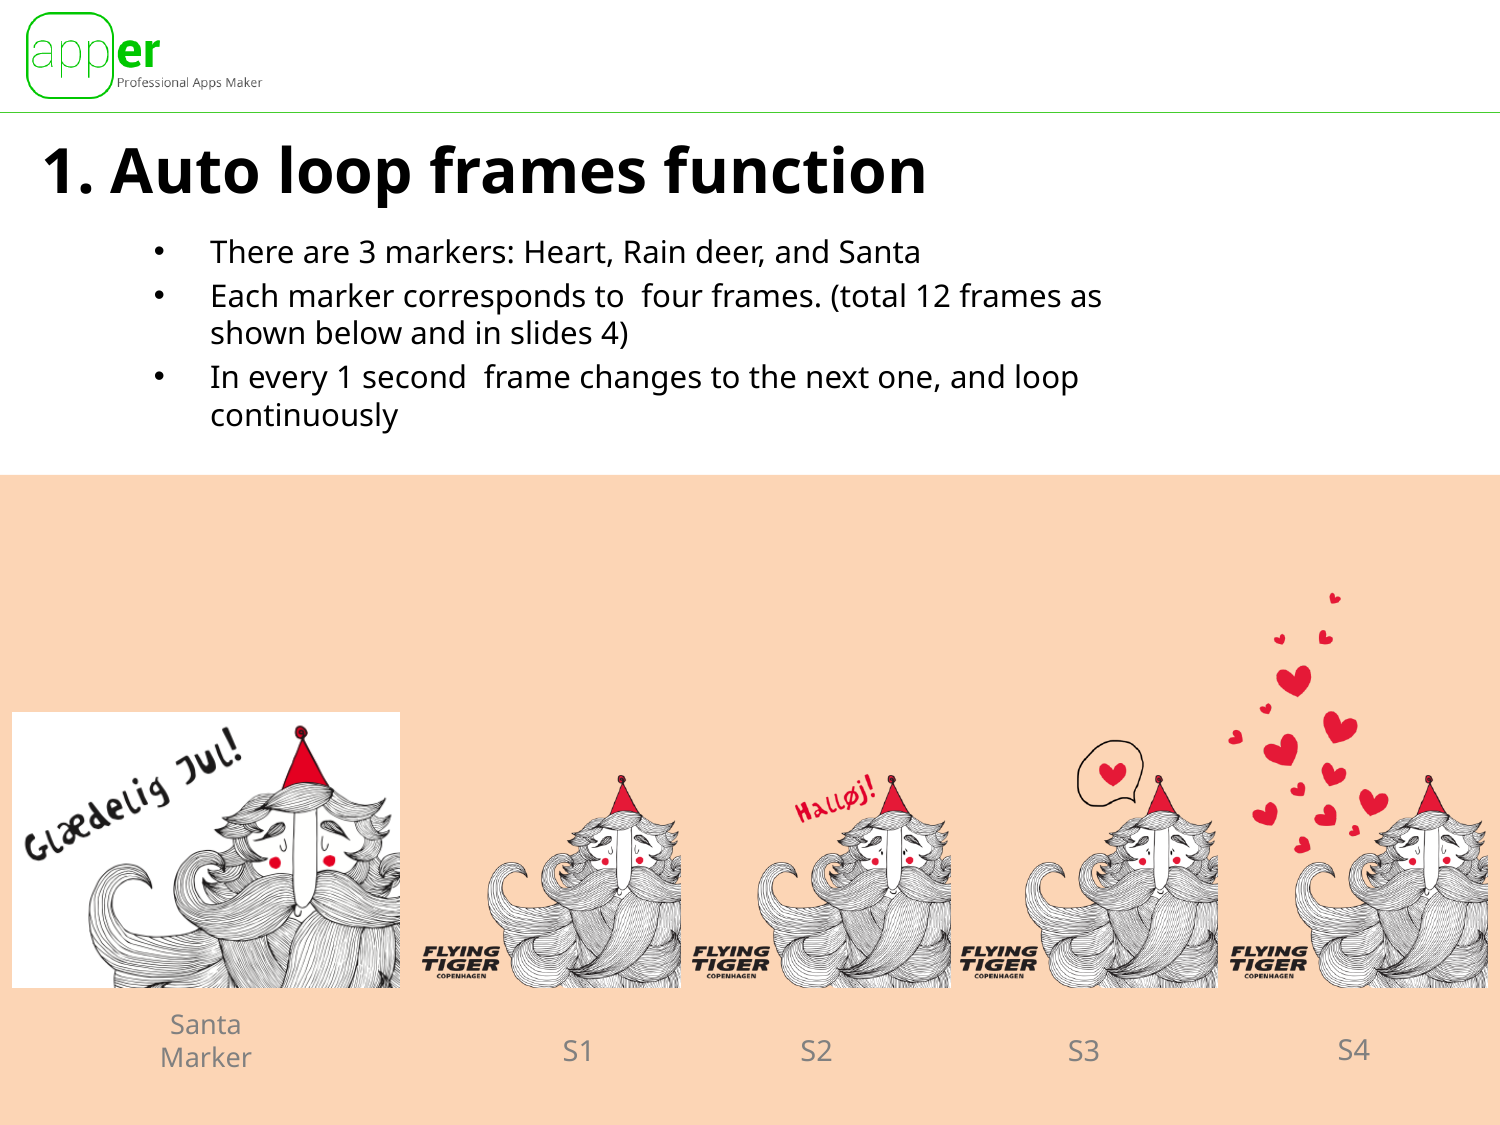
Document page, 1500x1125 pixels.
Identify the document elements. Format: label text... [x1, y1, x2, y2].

text_box [0, 473, 1500, 478]
text_box There are 3 markers: Heart, Rain deer, and Santa Each marker corresponds to four frames. (total 12 frames as shown below and in slides 4) In every 1 second frame changes to the next one, and loop continuously [139, 224, 1189, 450]
text_box Santa Marker [140, 1010, 272, 1100]
picture [412, 512, 681, 1001]
picture [12, 712, 400, 1001]
text_box S4 [1288, 1023, 1420, 1074]
picture [26, 12, 263, 99]
text_box [0, 478, 1500, 1125]
text_box S3 [1018, 1025, 1150, 1075]
text_box 1. Auto loop frames function [26, 121, 1302, 225]
text_box S2 [750, 1025, 883, 1075]
picture [682, 512, 1488, 1001]
text_box S1 [512, 1025, 645, 1075]
